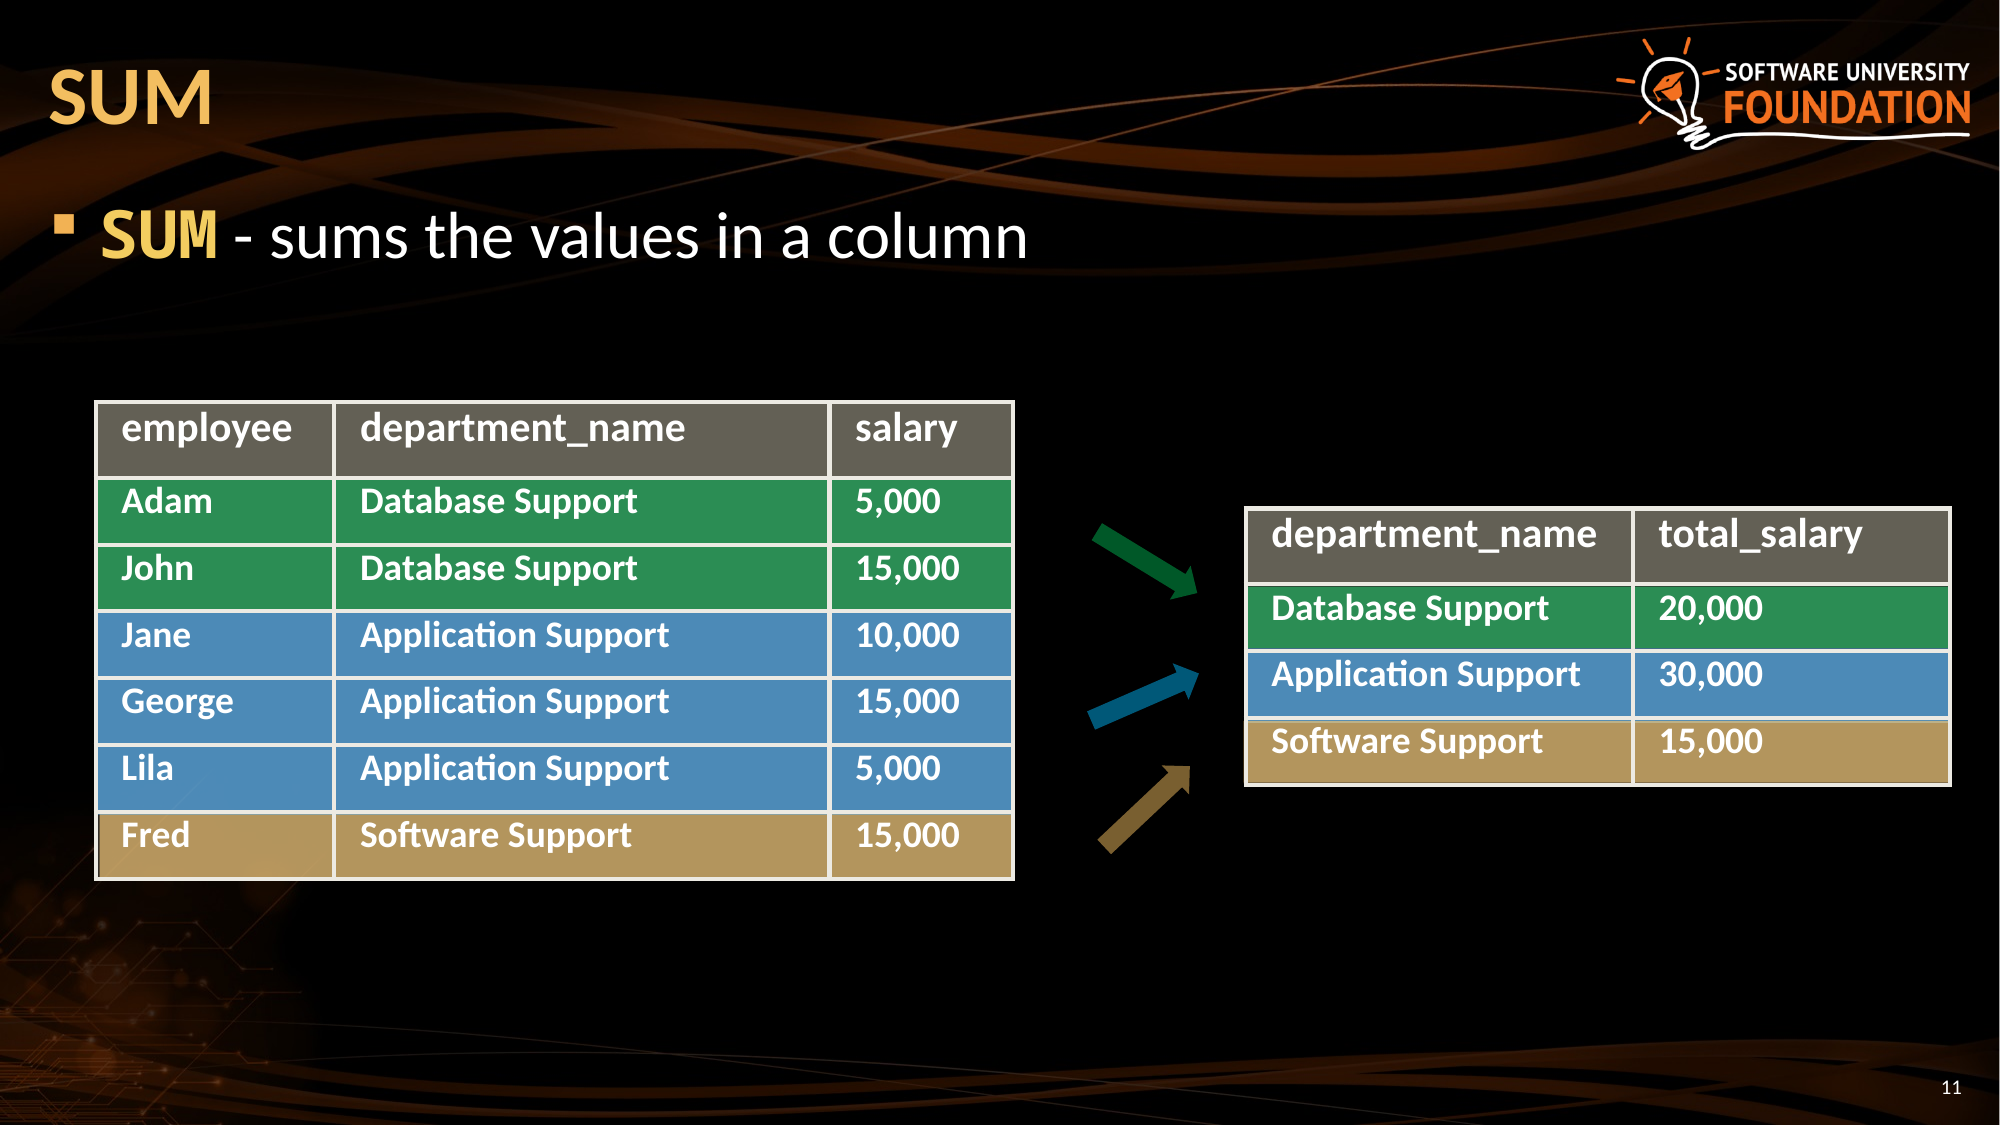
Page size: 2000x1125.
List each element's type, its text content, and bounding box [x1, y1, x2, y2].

table_cell 30,000 [1635, 653, 1948, 716]
table_cell Fred [98, 814, 332, 877]
table_cell Application Support [336, 613, 827, 676]
table_cell Adam [98, 480, 332, 543]
table_cell 15,000 [832, 814, 1011, 877]
table_cell 5,000 [832, 747, 1011, 810]
table_cell Lila [98, 747, 332, 810]
table_cell 5,000 [832, 480, 1011, 543]
table_cell Database Support [336, 480, 827, 543]
table_cell 10,000 [832, 613, 1011, 676]
table_cell Software Support [1248, 720, 1631, 783]
table_cell 20,000 [1635, 586, 1948, 649]
table_header salary [832, 404, 1011, 476]
table_cell Database Support [336, 547, 827, 609]
text_box [1090, 521, 1199, 602]
table_header department_name [1248, 511, 1631, 582]
table_cell 15,000 [832, 680, 1011, 743]
table_cell Database Support [1248, 586, 1631, 649]
table_cell 15,000 [832, 547, 1011, 609]
table_cell Application Support [336, 747, 827, 810]
text_box [1085, 661, 1201, 732]
text_box [1095, 764, 1191, 856]
table_cell Jane [98, 613, 332, 676]
table_cell 15,000 [1635, 720, 1948, 783]
table_cell Software Support [336, 814, 827, 877]
picture [0, 0, 2000, 1125]
list SUM - sums the values in a column [31, 186, 1968, 1100]
table_header department_name [336, 404, 827, 476]
title SUM [30, 6, 1602, 189]
table_header employee [98, 404, 332, 476]
table_cell John [98, 547, 332, 609]
table_cell Application Support [1248, 653, 1631, 716]
table_cell Application Support [336, 680, 827, 743]
table_header total_salary [1635, 511, 1948, 582]
table_cell George [98, 680, 332, 743]
